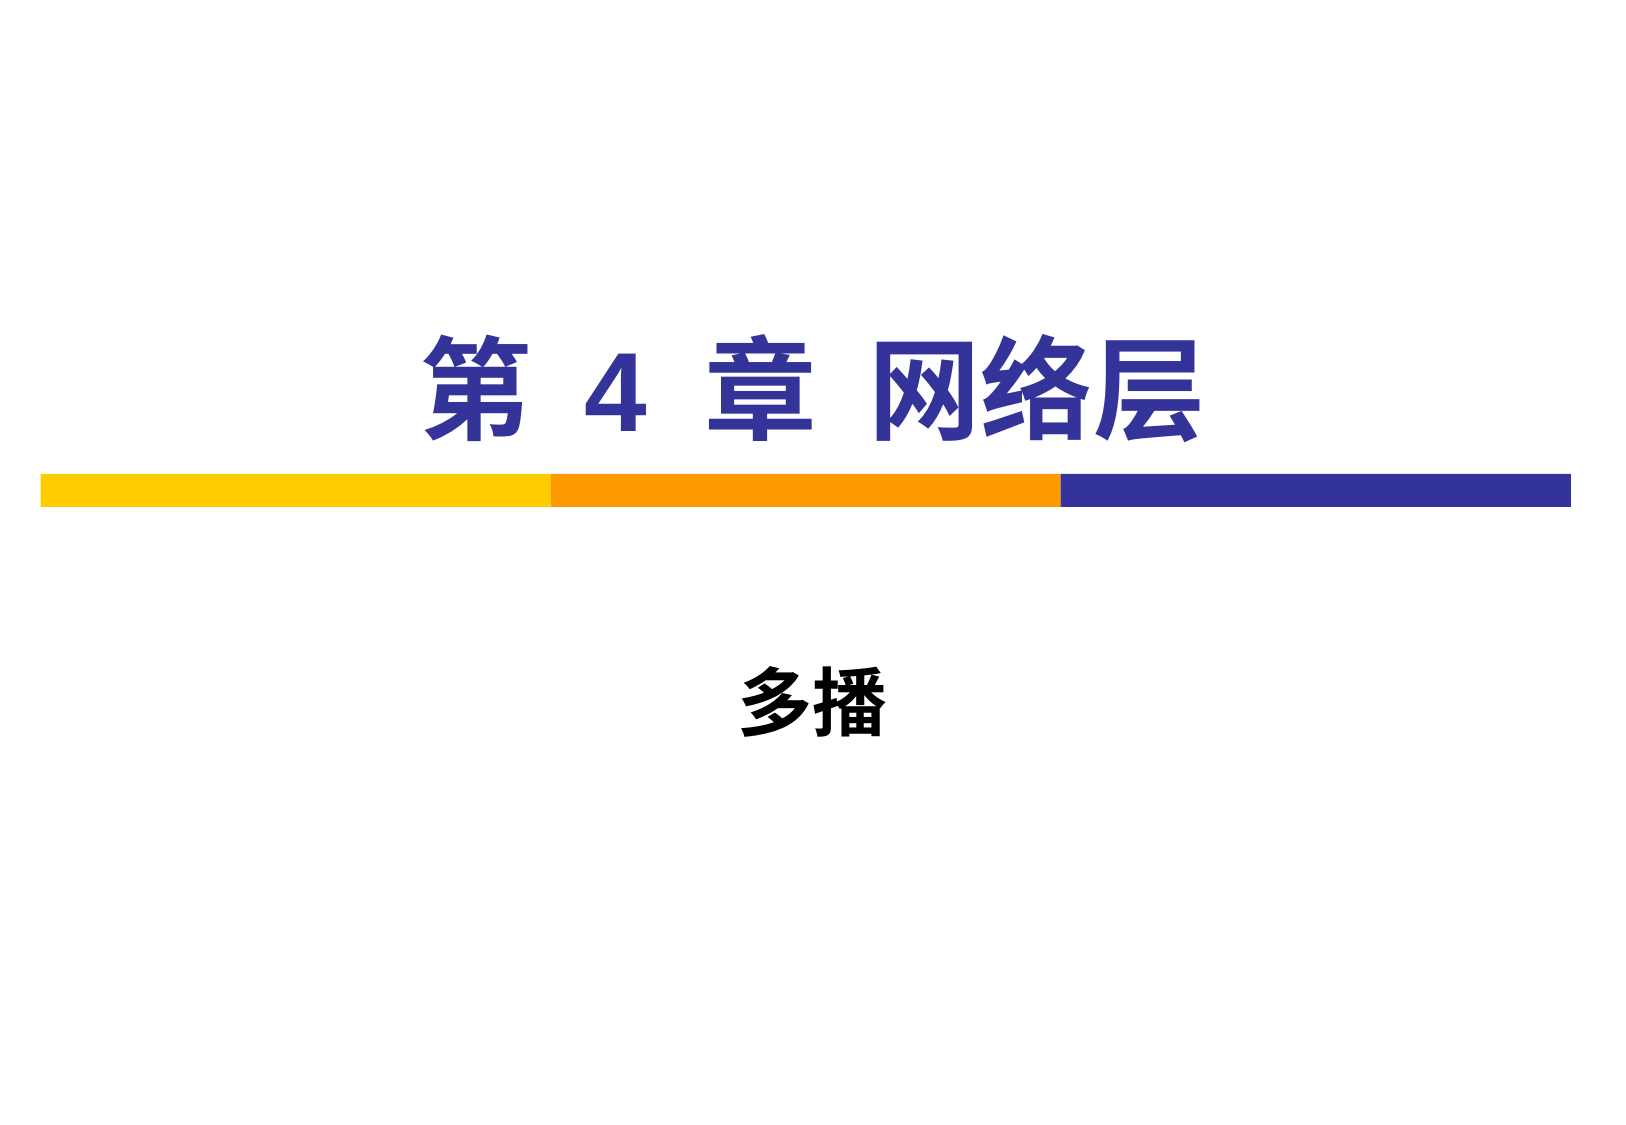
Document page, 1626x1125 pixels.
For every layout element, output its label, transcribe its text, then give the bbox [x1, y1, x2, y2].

title 第 4 章 网络层 [121, 112, 1504, 462]
subtitle 多播 [243, 536, 1382, 899]
